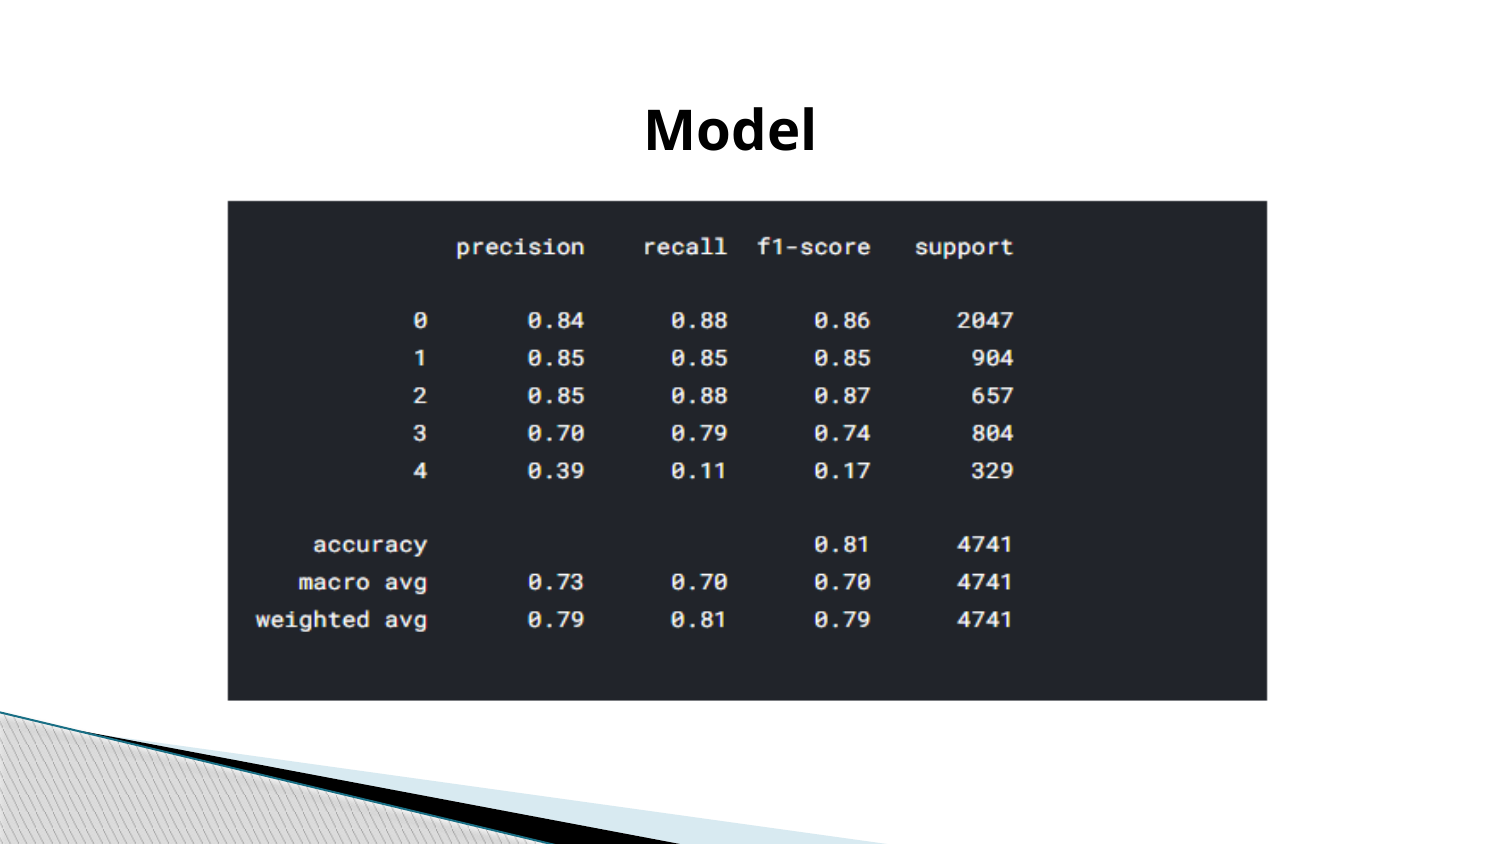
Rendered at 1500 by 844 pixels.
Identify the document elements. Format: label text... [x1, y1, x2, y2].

subtitle Model [333, 71, 1146, 185]
picture [172, 195, 1293, 715]
